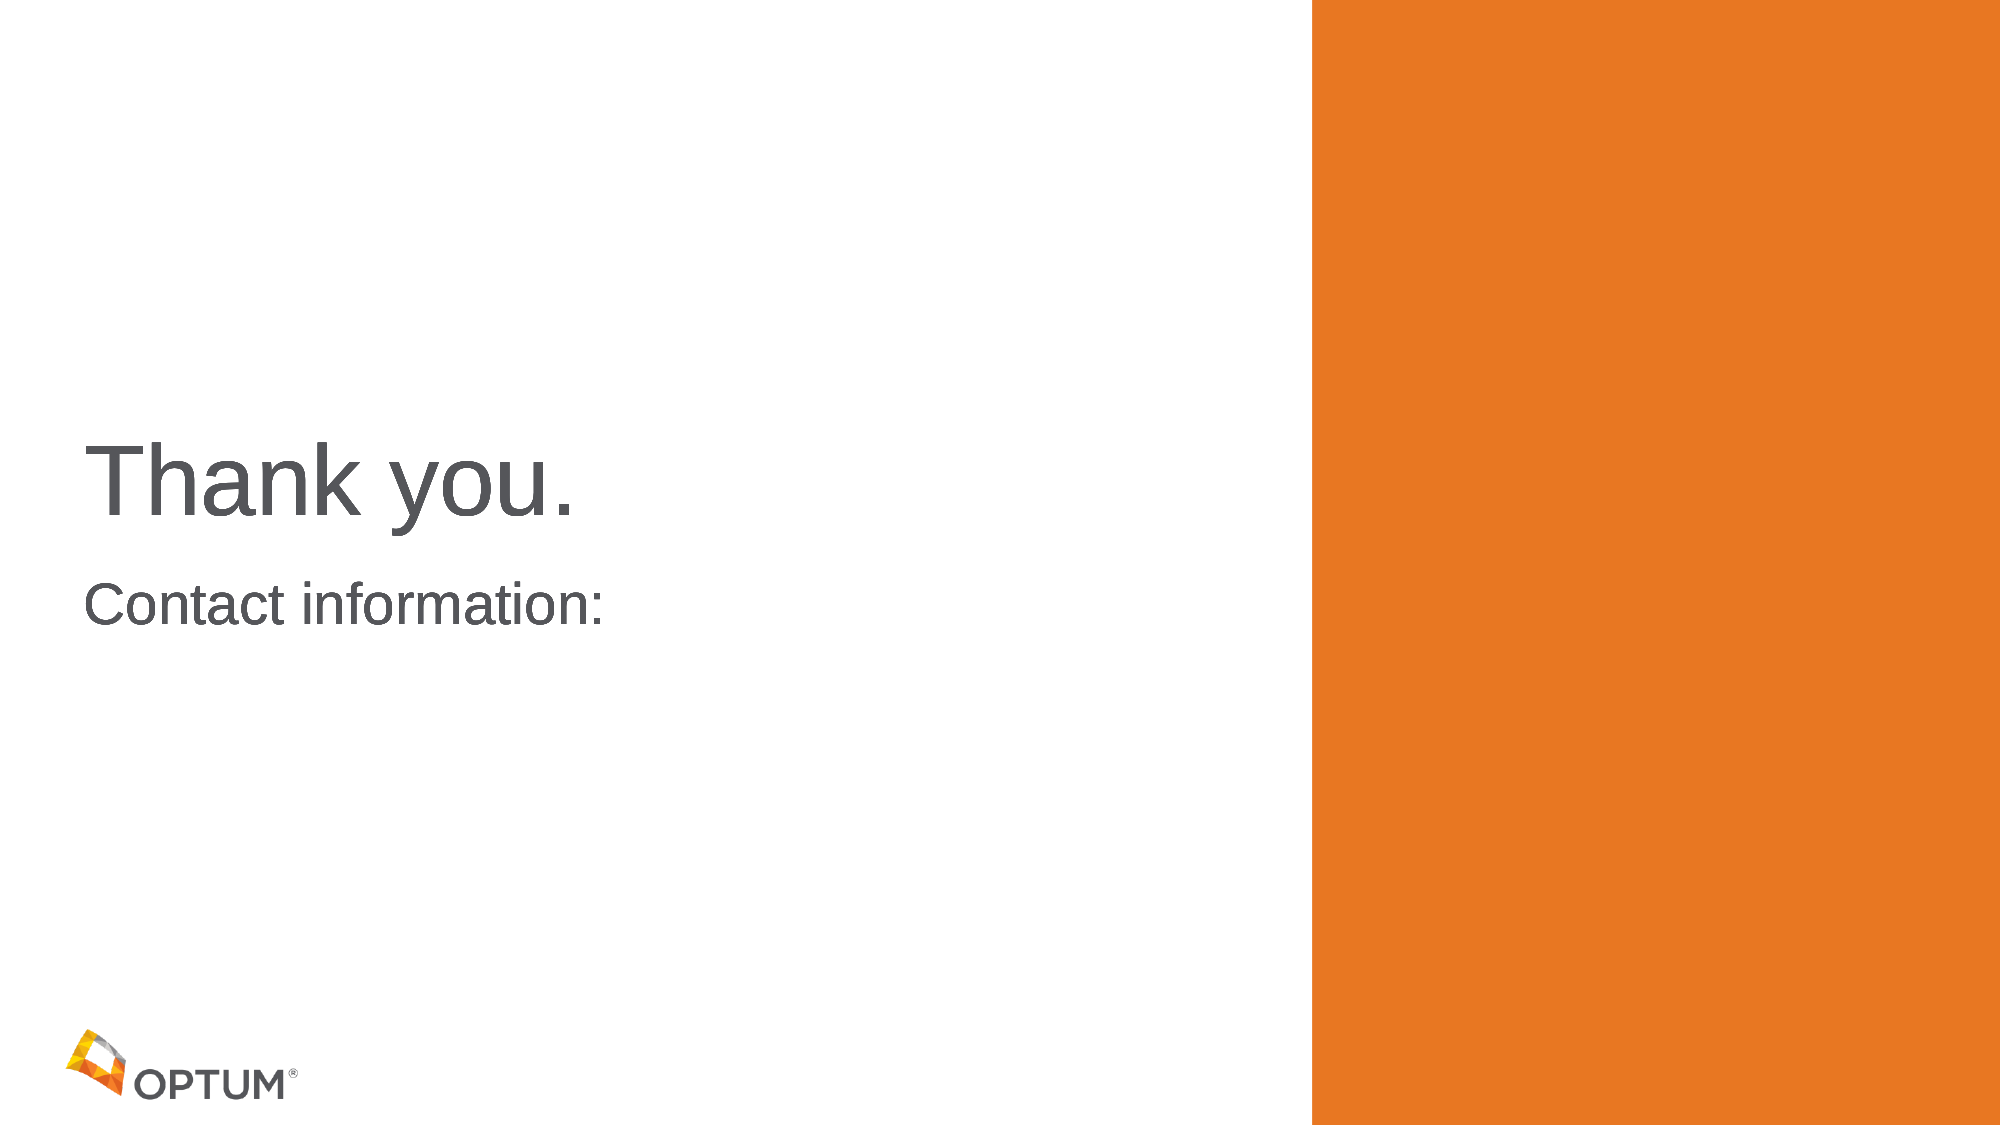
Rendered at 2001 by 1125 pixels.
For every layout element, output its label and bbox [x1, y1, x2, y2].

picture [64, 1027, 299, 1101]
